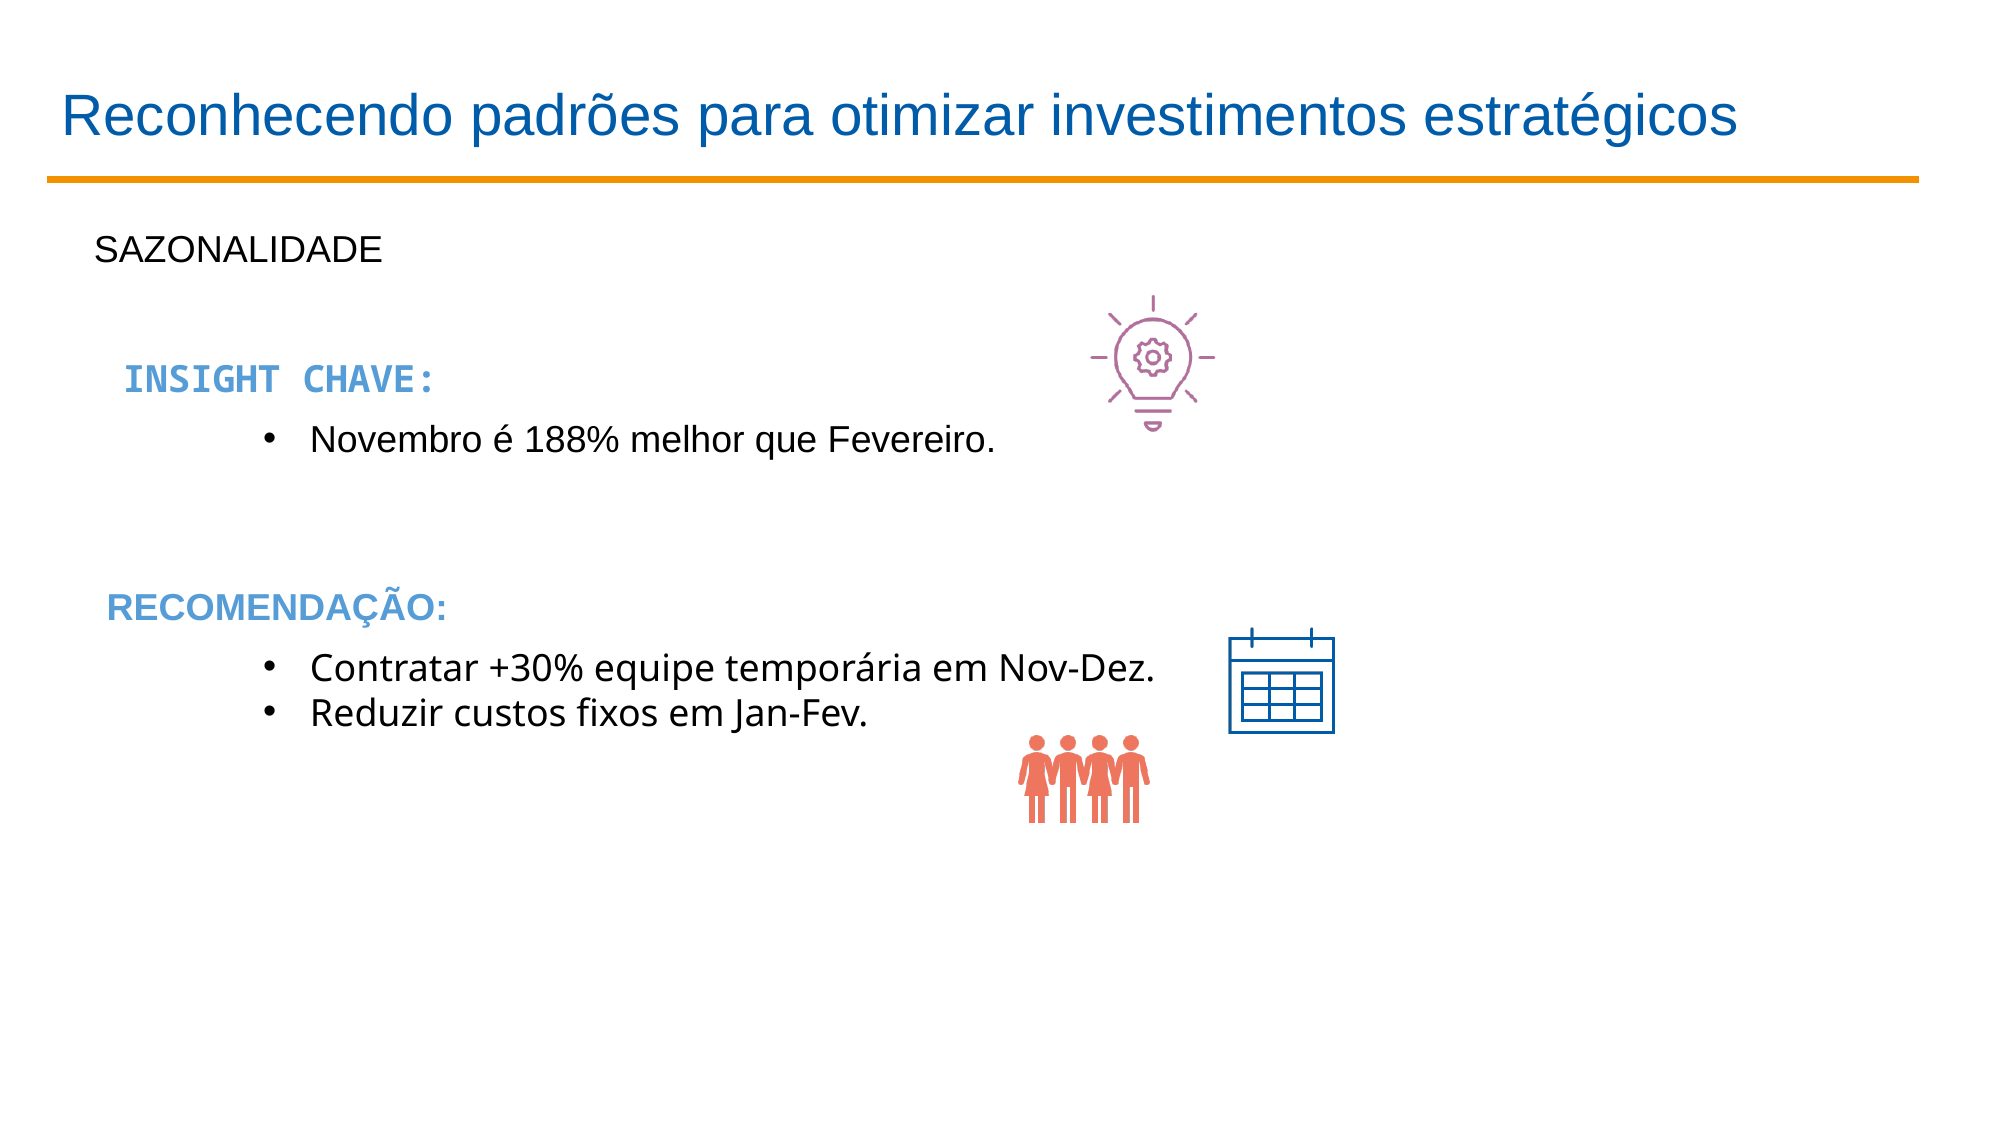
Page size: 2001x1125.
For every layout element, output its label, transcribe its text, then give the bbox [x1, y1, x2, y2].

text_box Contratar +30% equipe temporária em Nov-Dez. Reduzir custos fixos em Jan-Fev. [248, 636, 1249, 786]
text_box Reconhecendo padrões para otimizar investimentos estratégicos [46, 69, 1920, 155]
picture [1205, 605, 1357, 757]
text_box RECOMENDAÇÃO: [91, 575, 1092, 636]
text_box SAZONALIDADE [79, 217, 1079, 322]
picture [1078, 287, 1230, 439]
text_box INSIGHT CHAVE: [108, 347, 1078, 407]
picture [1008, 702, 1160, 854]
text_box Novembro é 188% melhor que Fevereiro. [248, 407, 1249, 468]
